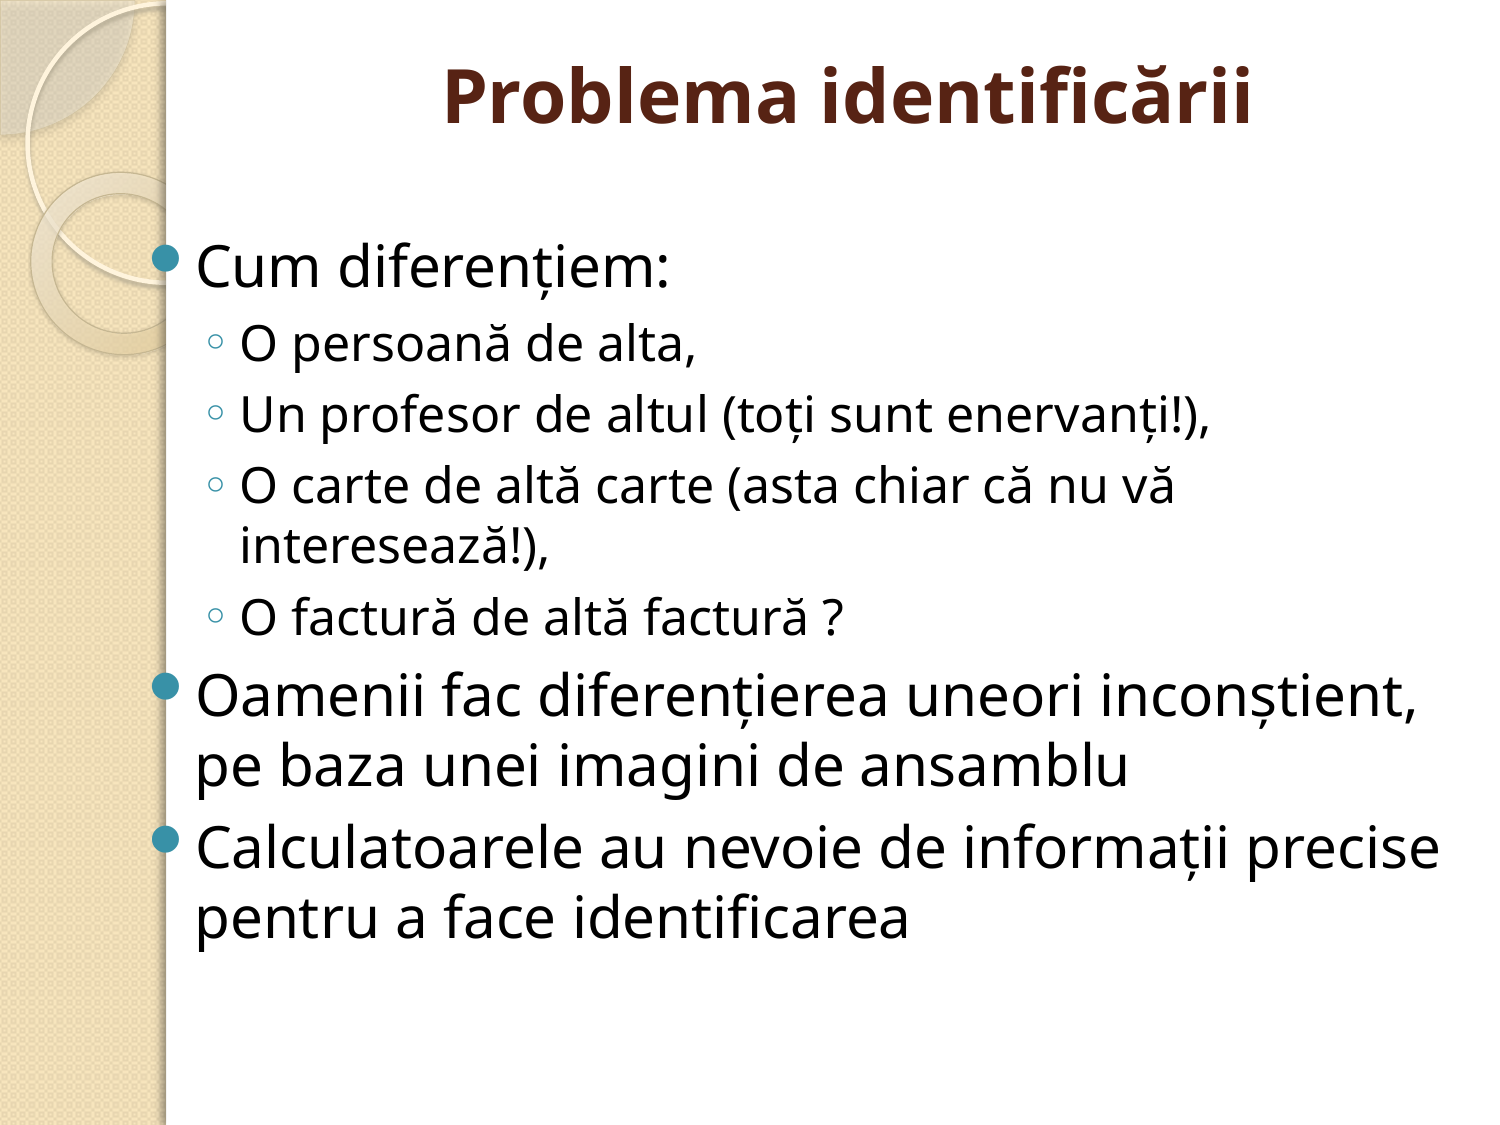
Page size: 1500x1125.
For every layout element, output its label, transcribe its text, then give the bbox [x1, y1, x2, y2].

title Problema identificării [233, 0, 1464, 188]
text_box Cum diferenţiem: O persoană de alta, Un profesor de altul (toţi sunt enervanţi!), O carte de altă carte (asta chiar că nu vă interesează!), O factură de altă factură ? Oamenii fac diferenţierea uneori inconştient, pe baza unei imagini de ansamblu Calculatoarele au nevoie de informaţii precise pentru a face identificarea [119, 222, 1500, 1075]
